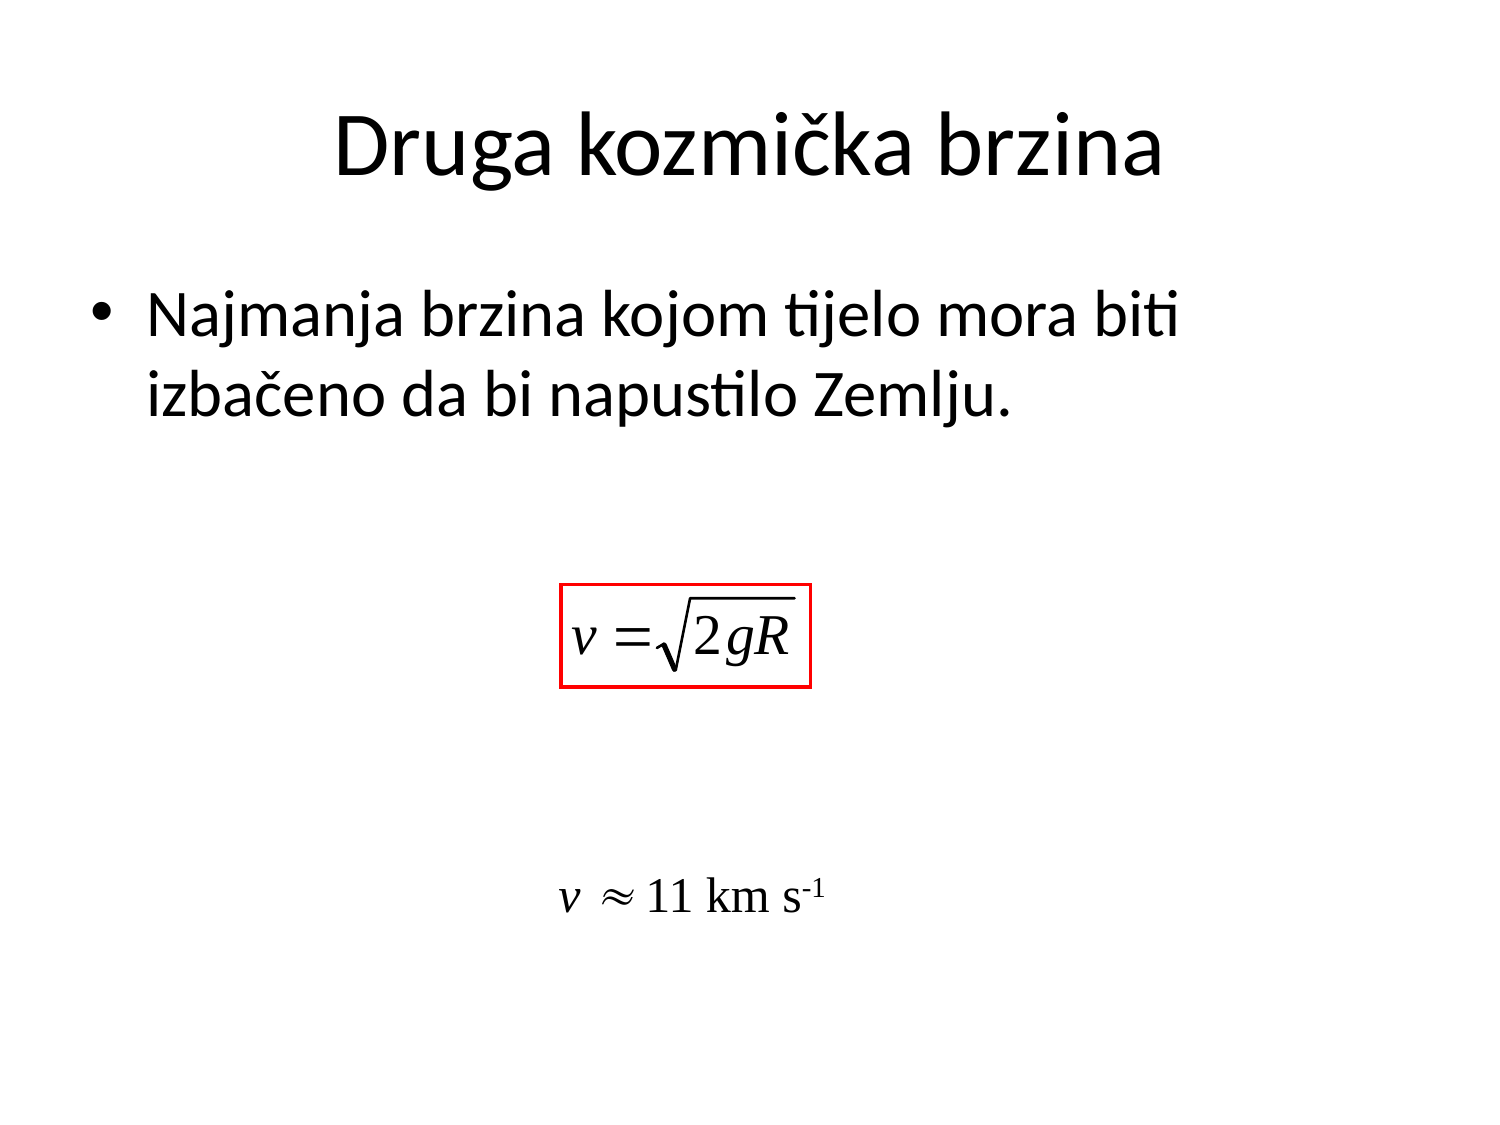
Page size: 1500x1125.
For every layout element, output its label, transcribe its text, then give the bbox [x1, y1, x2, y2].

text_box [562, 585, 809, 686]
list Najmanja brzina kojom tijelo mora biti izbačeno da bi napustilo Zemlju. [75, 262, 1425, 481]
title Druga kozmička brzina [75, 45, 1425, 233]
text_box v  11 km s-1 [538, 855, 858, 931]
